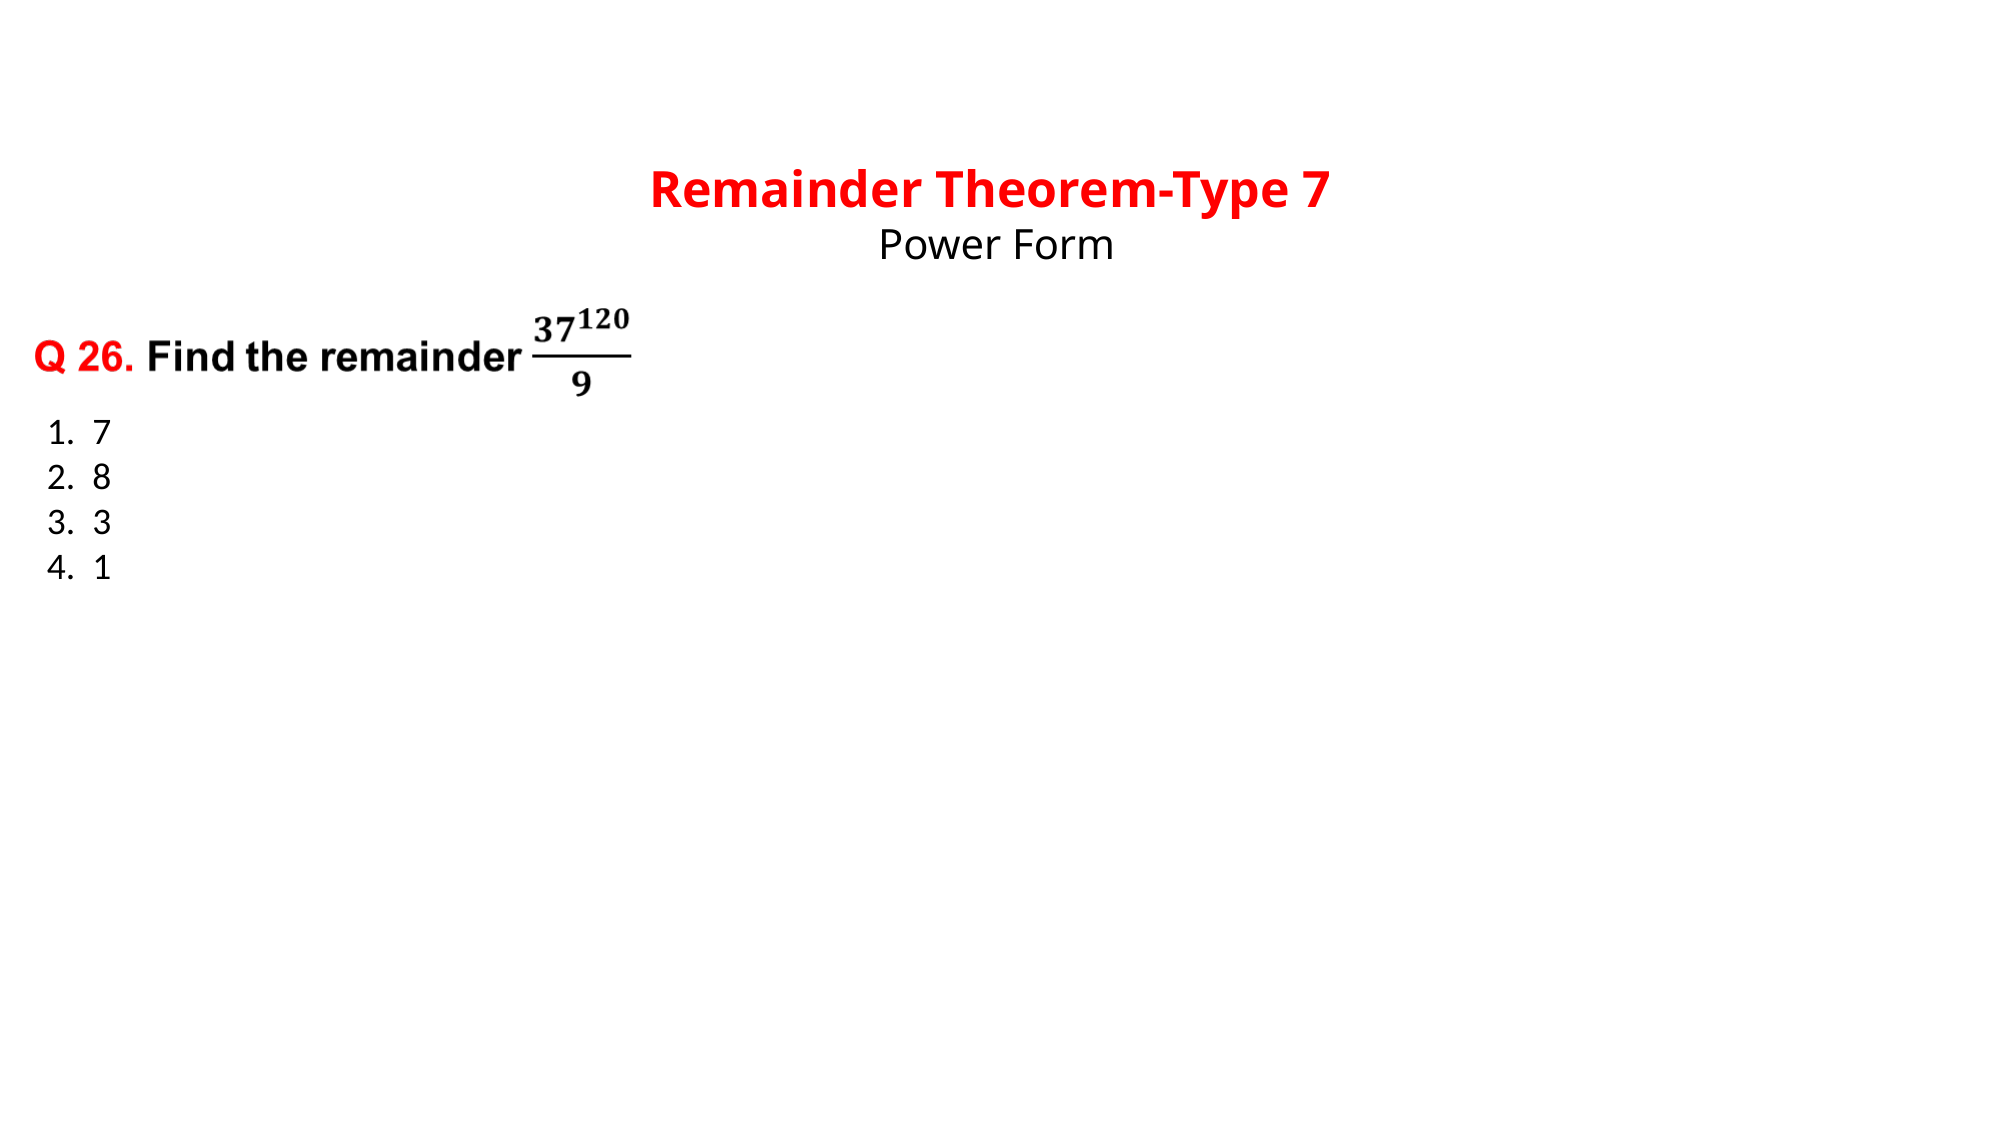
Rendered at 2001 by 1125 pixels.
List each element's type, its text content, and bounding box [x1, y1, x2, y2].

text_box 1. 7 2. 8 3. 3 4. 1 [31, 399, 1032, 595]
text_box [18, 293, 2000, 409]
text_box Remainder Theorem-Type 7 Power Form [139, 150, 1855, 276]
